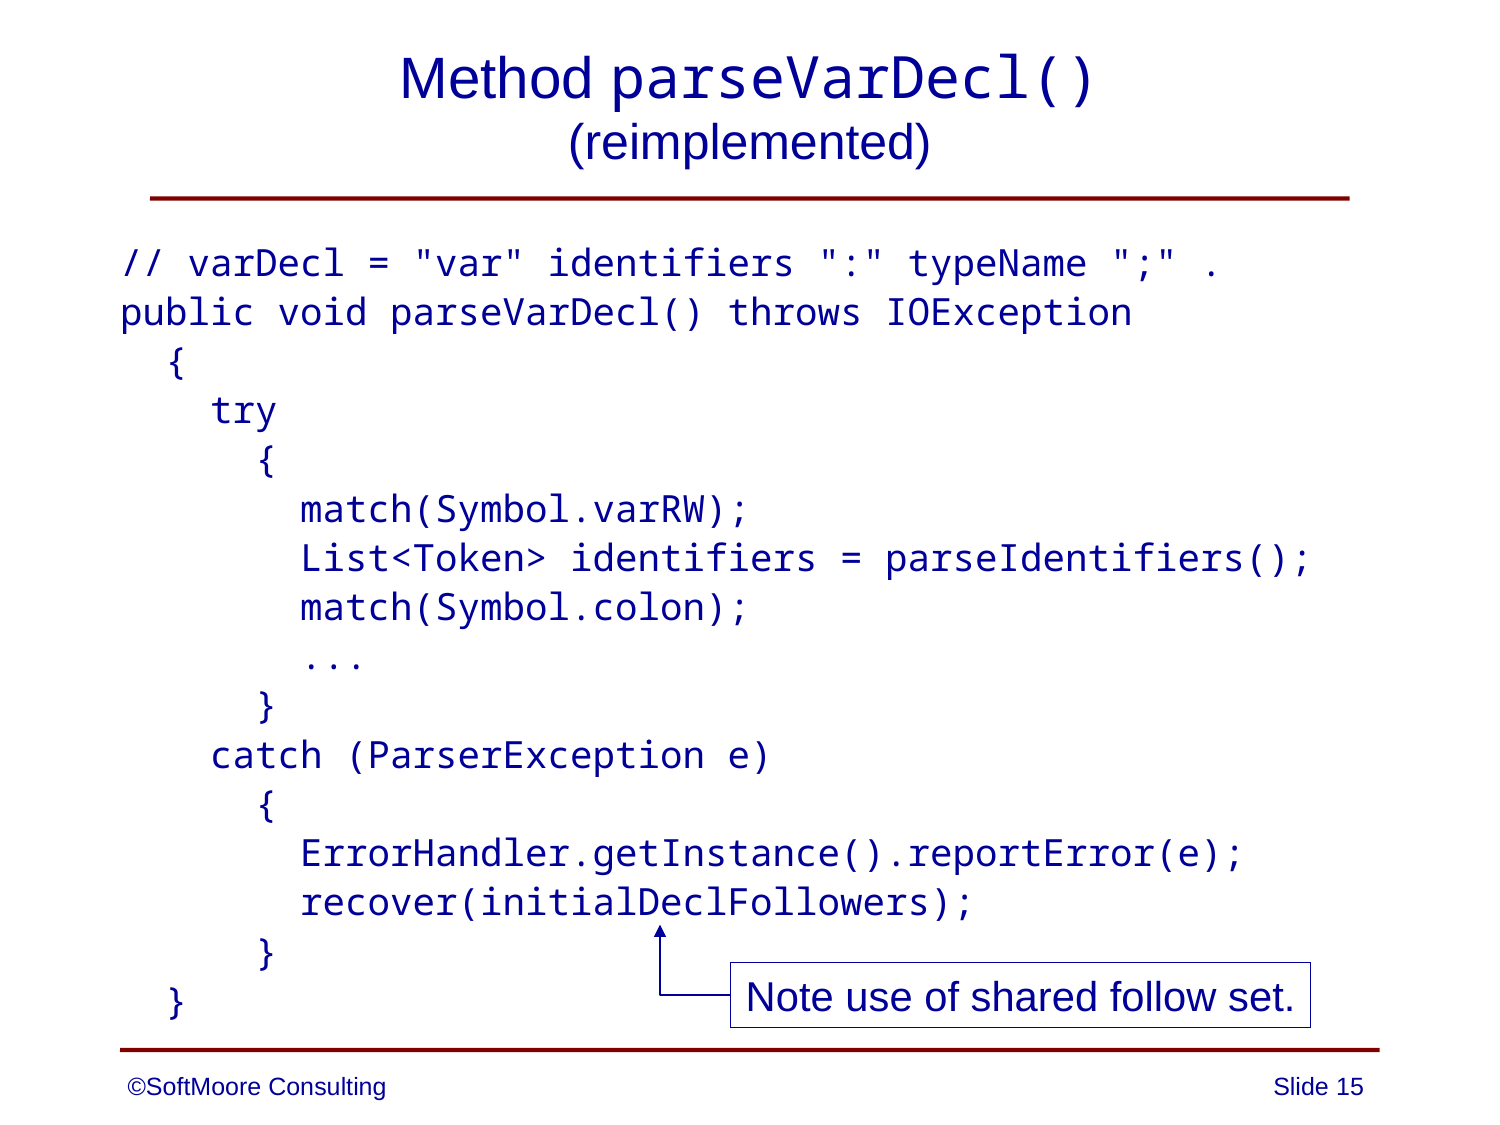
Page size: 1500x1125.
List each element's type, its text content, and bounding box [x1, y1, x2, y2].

text_box Note use of shared follow set. [730, 962, 1311, 1028]
footer ©SoftMoore Consulting [111, 1061, 563, 1109]
slide_number Slide 15 [1078, 1061, 1380, 1109]
title Method parseVarDecl() (reimplemented) [149, 22, 1350, 188]
text_box [644, 894, 675, 923]
list // varDecl = "var" identifiers ":" typeName ";" . public void parseVarDecl() throws IOException { try { match(Symbol.varRW); List<Token> identifiers = parseIdentifiers(); match(Symbol.colon); ... } catch (ParserException e) { ErrorHandler.getInstance().reportError(e); recover(initialDeclFollowers); } } [74, 223, 1425, 1034]
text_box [659, 924, 729, 996]
